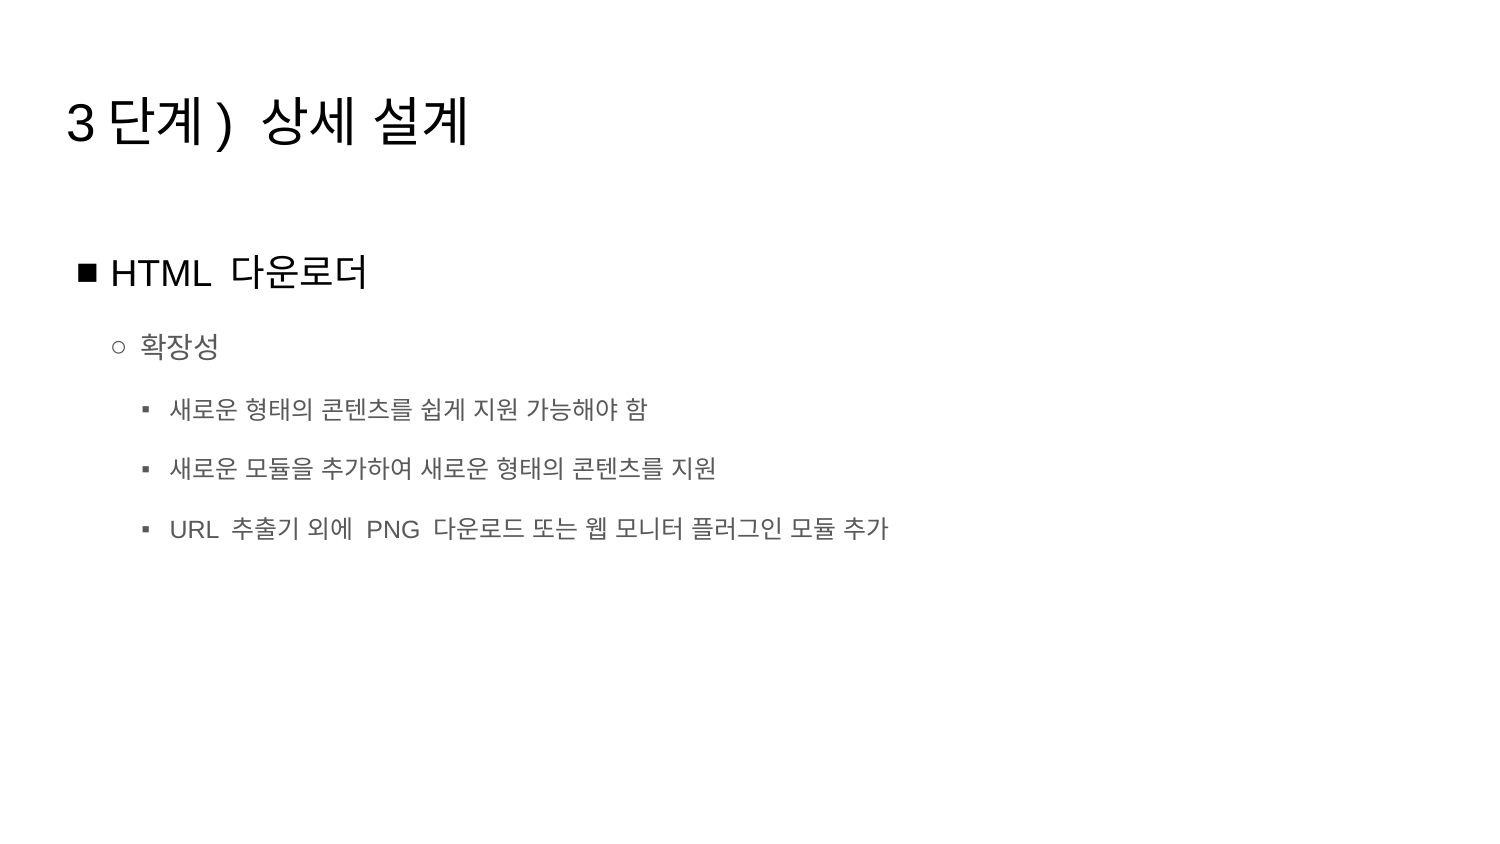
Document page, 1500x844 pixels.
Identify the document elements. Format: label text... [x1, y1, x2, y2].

title 3단계) 상세 설계 [51, 72, 1449, 167]
list HTML 다운로더 확장성 새로운 형태의 콘텐츠를 쉽게 지원 가능해야 함 새로운 모듈을 추가하여 새로운 형태의 콘텐츠를 지원 URL 추출기 외에 PNG 다운로드 또는 웹 모니터 플러그인 모듈 추가 [51, 189, 1449, 750]
